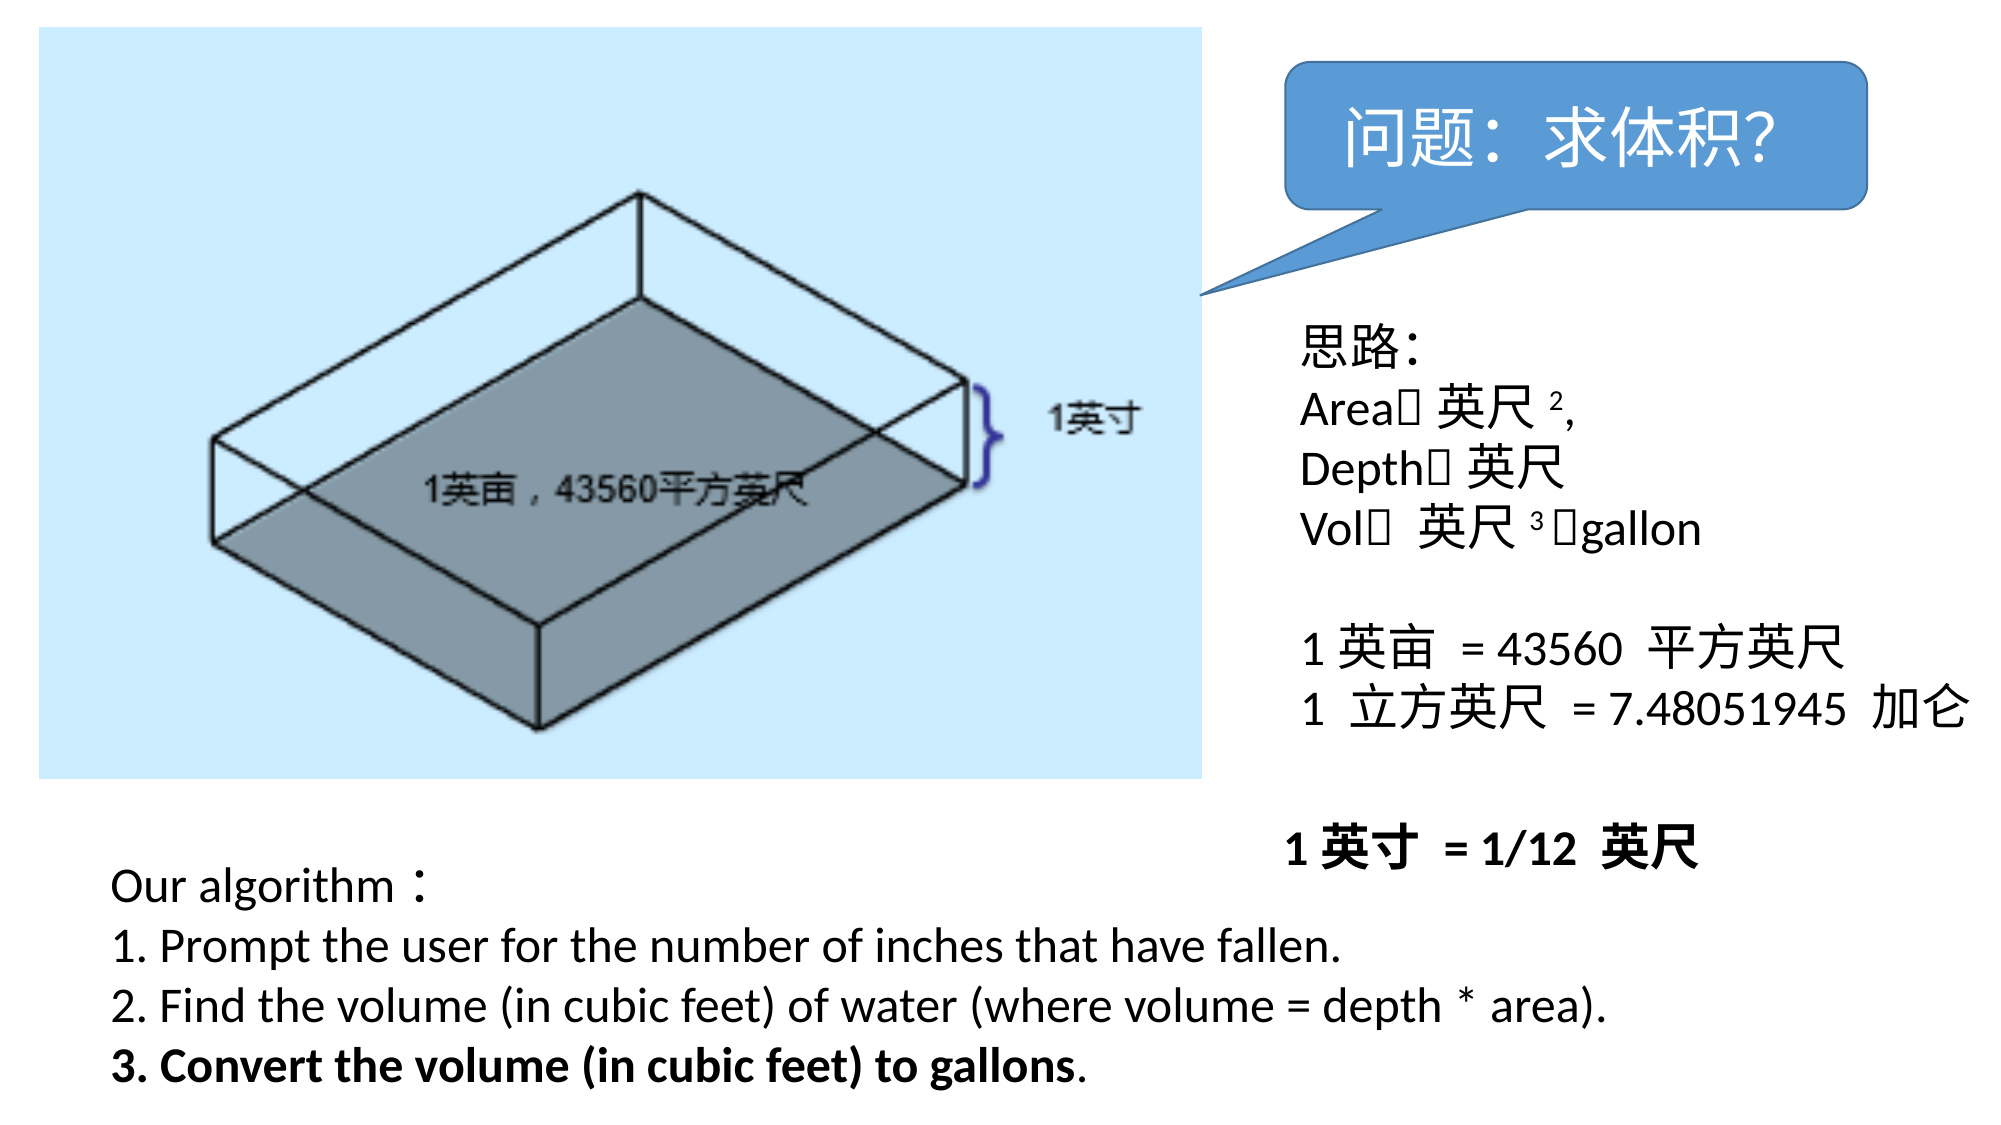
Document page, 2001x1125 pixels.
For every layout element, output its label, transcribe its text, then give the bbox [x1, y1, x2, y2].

text_box Our algorithm： 1. Prompt the user for the number of inches that have fallen. 2. Find the volume (in cubic feet) of water (where volume = depth * area). 3. Convert the volume (in cubic feet) to gallons. [95, 845, 1674, 1125]
text_box 思路： Area英尺2, Depth英尺 Vol 英尺3 gallon 1英亩 = 43560 平方英尺 1 立方英尺 = 7.48051945 加仑 [1285, 307, 2000, 803]
text_box 问题：求体积？ [1202, 60, 1869, 296]
picture [39, 27, 1202, 779]
text_box 1英寸 = 1/12 英尺 [1268, 807, 1716, 883]
